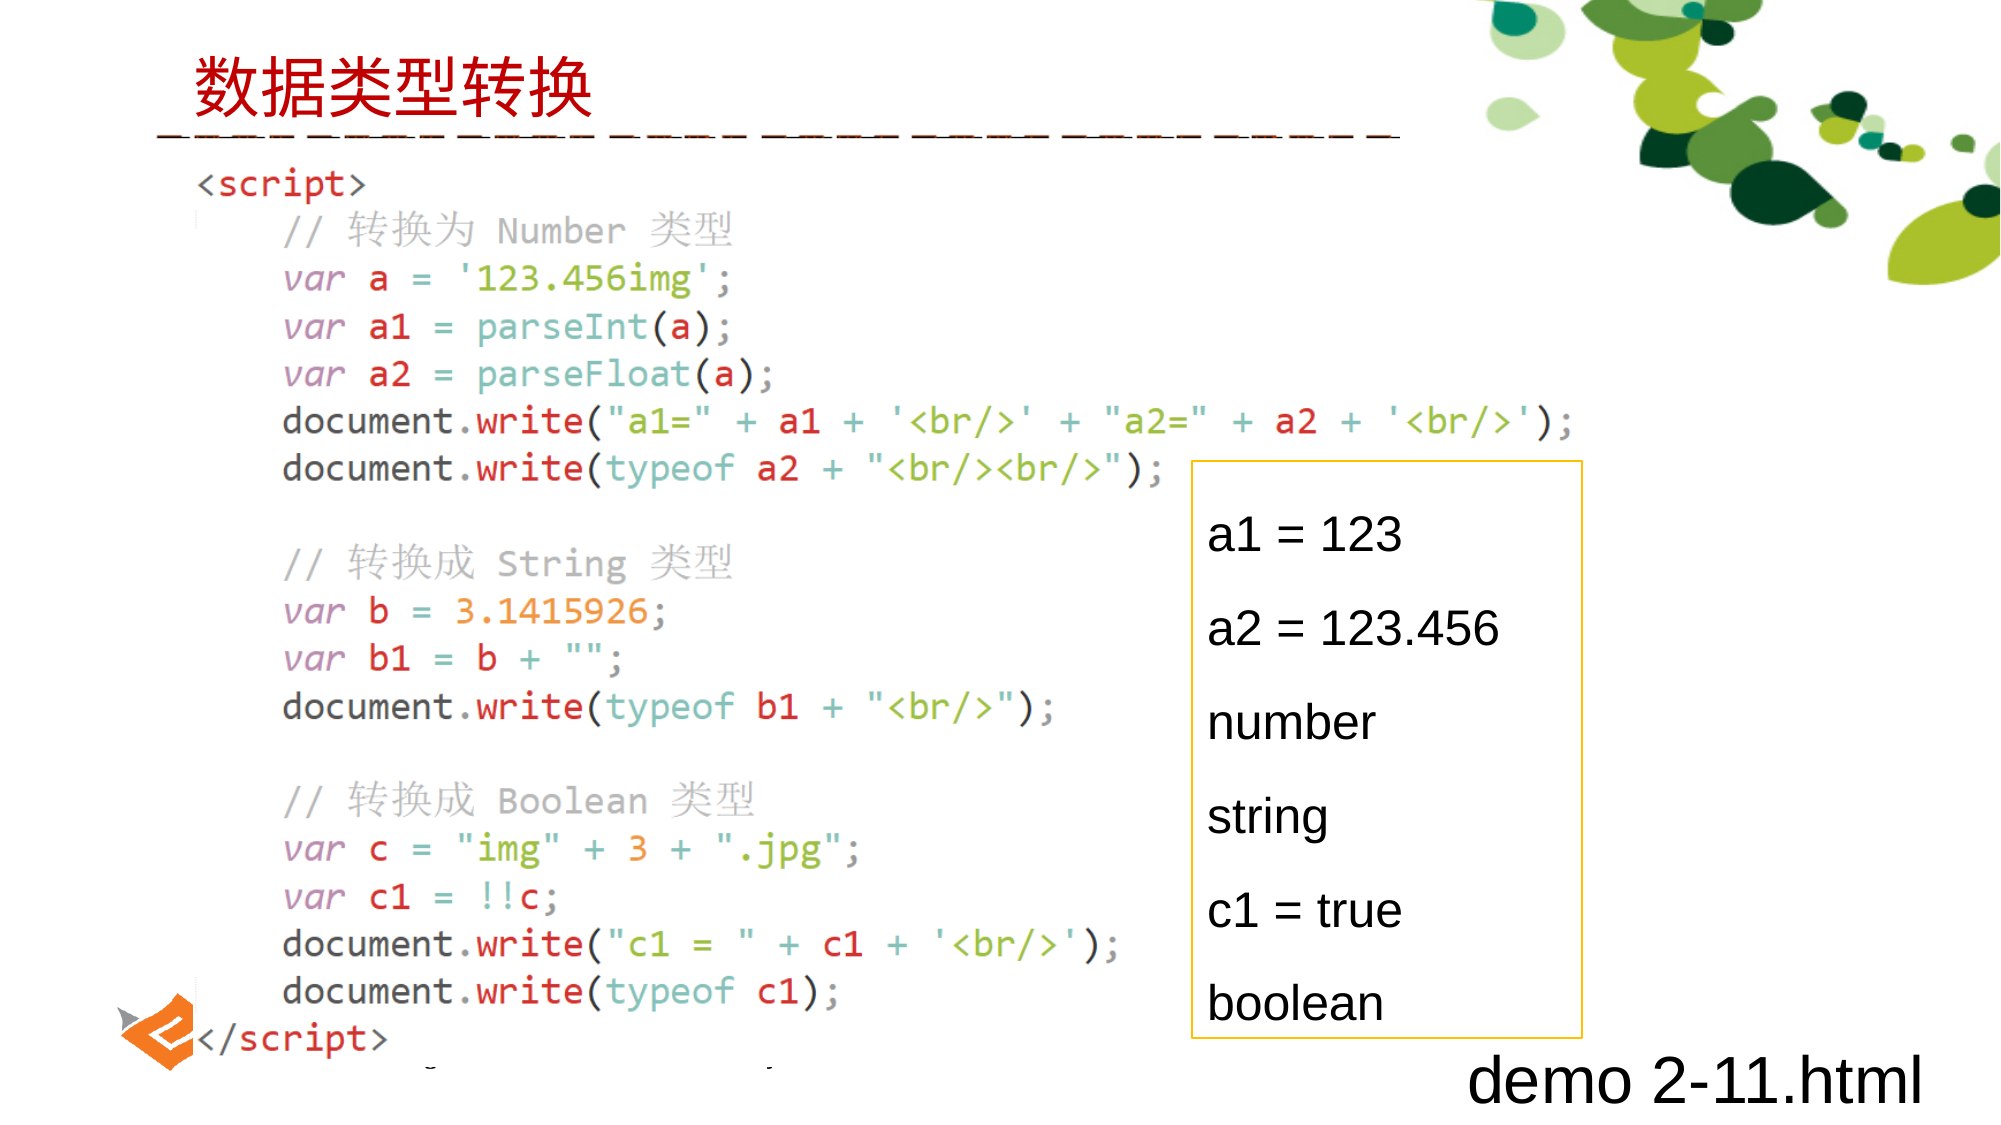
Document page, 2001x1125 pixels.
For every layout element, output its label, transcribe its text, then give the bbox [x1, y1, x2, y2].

list 数据类型转换 [178, 38, 1523, 120]
picture [0, 0, 2001, 1125]
text_box demo 2-11.html [1452, 1029, 2000, 1124]
